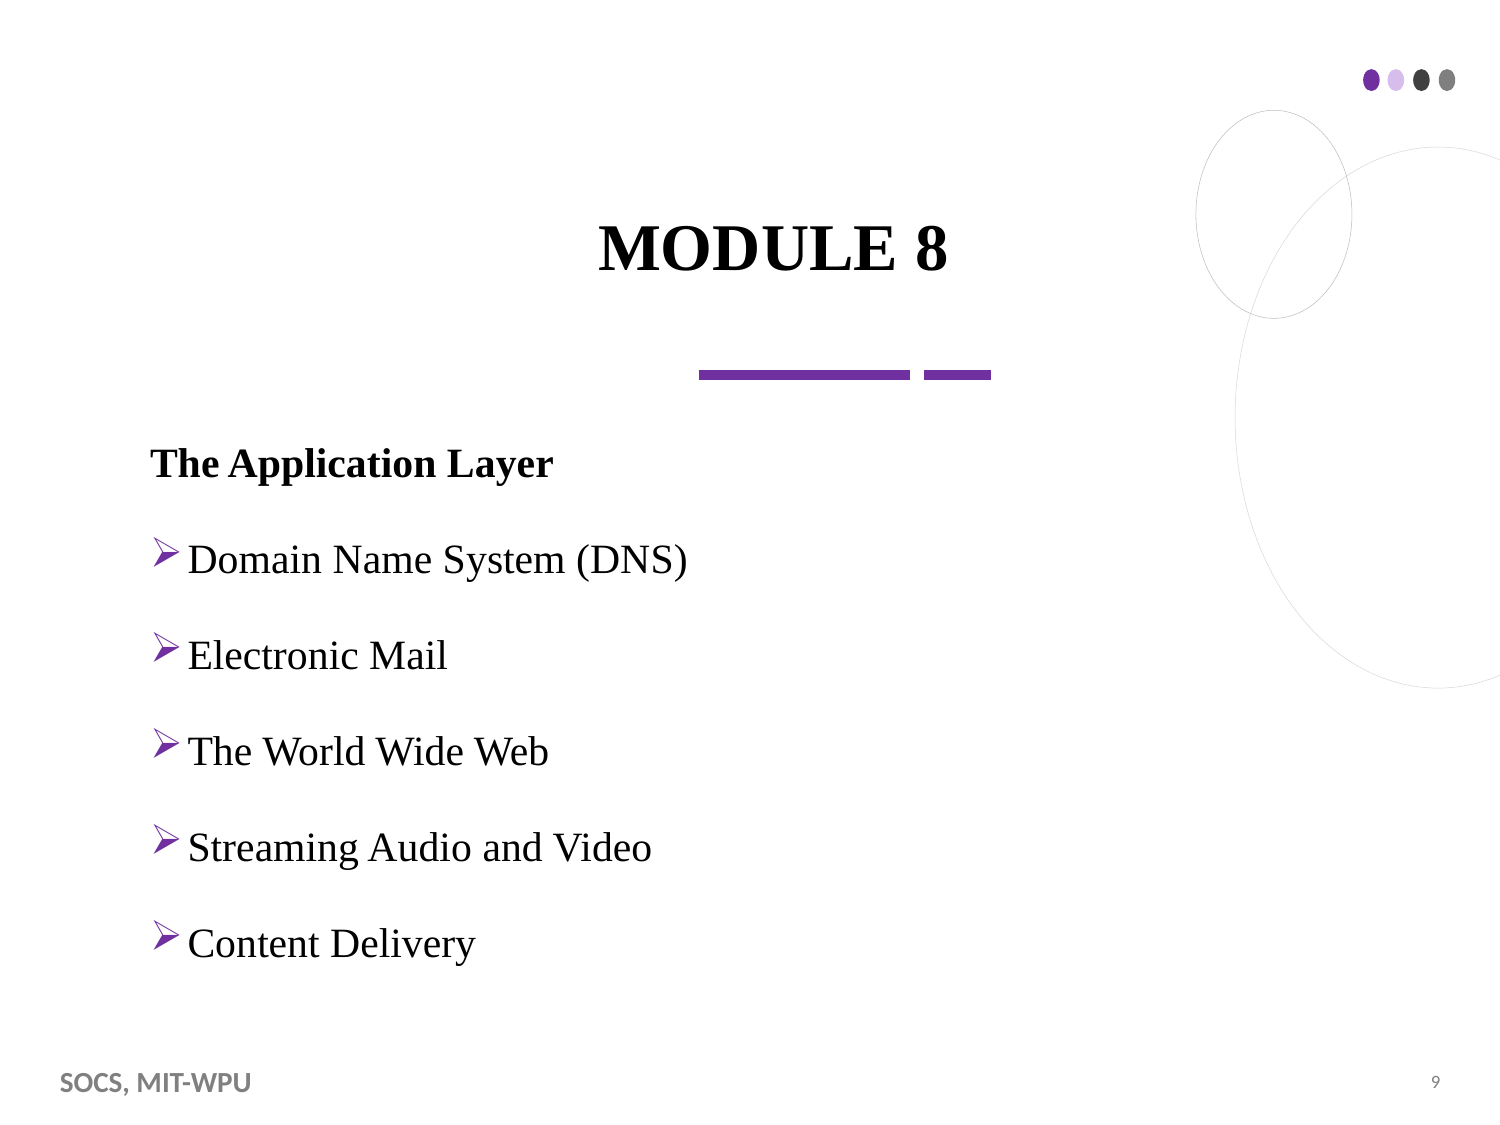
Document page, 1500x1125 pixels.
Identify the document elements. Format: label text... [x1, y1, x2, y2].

list SoCS, MIT-WPU [44, 1060, 323, 1101]
slide_number 9 [1117, 1060, 1456, 1102]
list The Application Layer Domain Name System (DNS) Electronic Mail The World Wide Web Streaming Audio and Video Content Delivery [150, 411, 1397, 1050]
title Module 8 [150, 114, 1397, 285]
